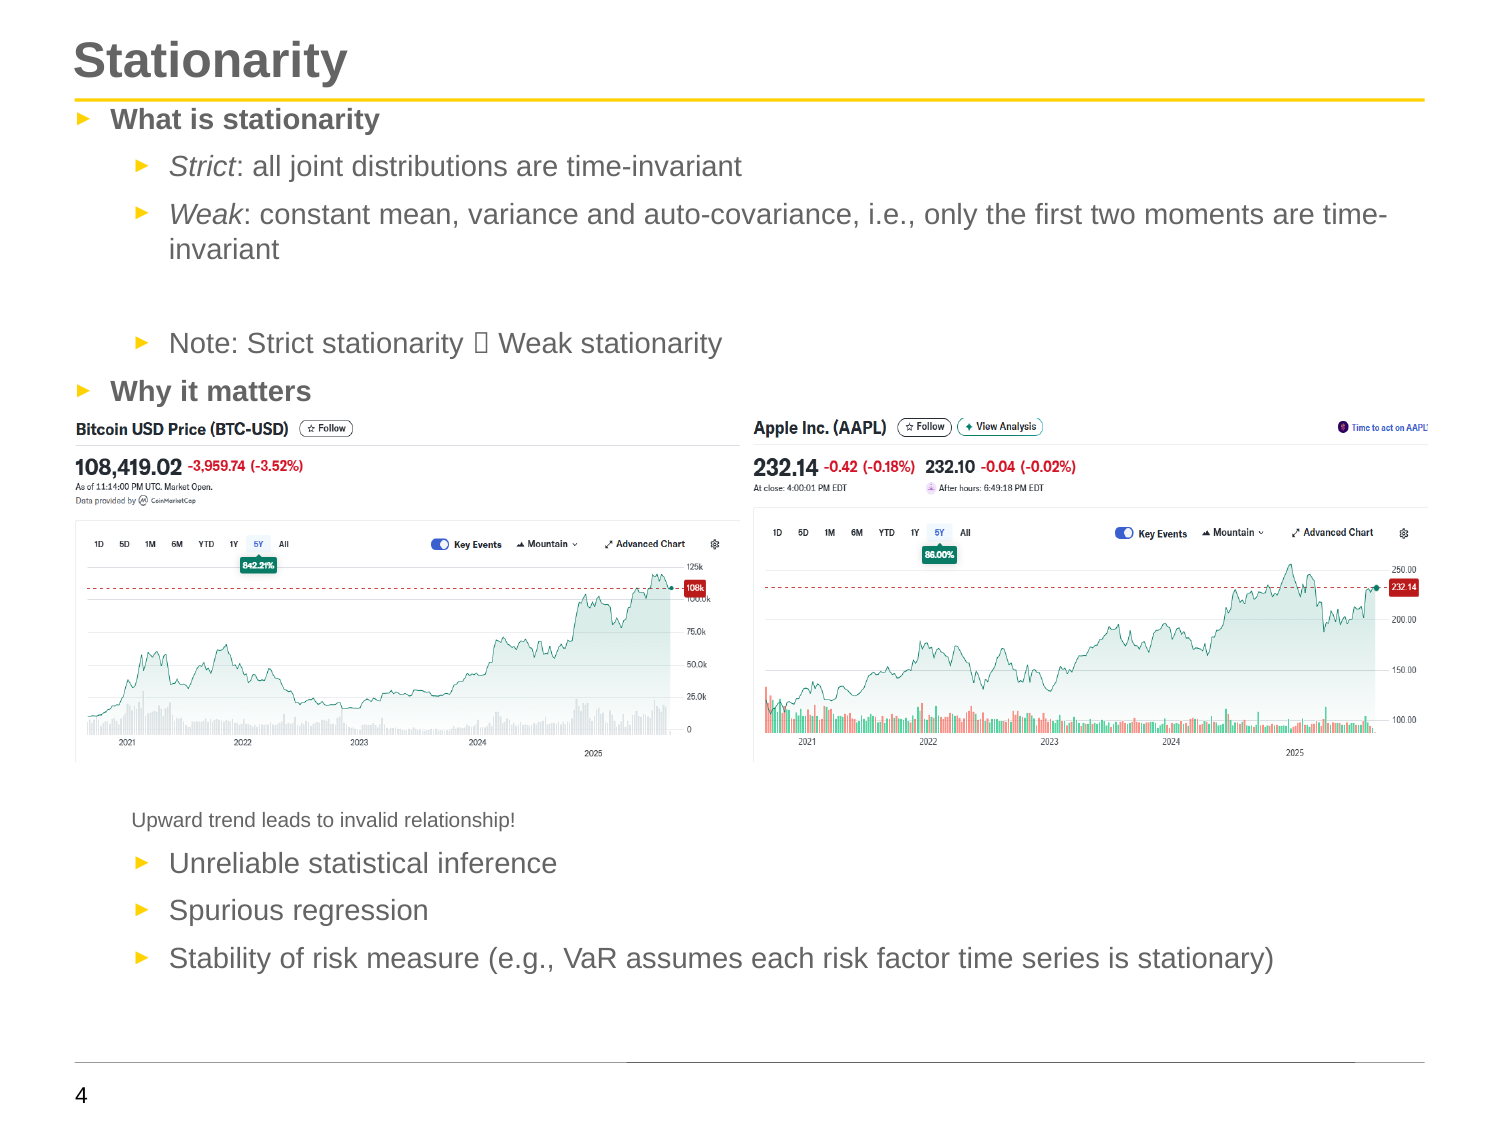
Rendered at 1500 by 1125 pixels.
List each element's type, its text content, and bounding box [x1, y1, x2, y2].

picture [72, 418, 740, 762]
picture [749, 418, 1428, 762]
title Stationarity [72, 30, 1424, 113]
